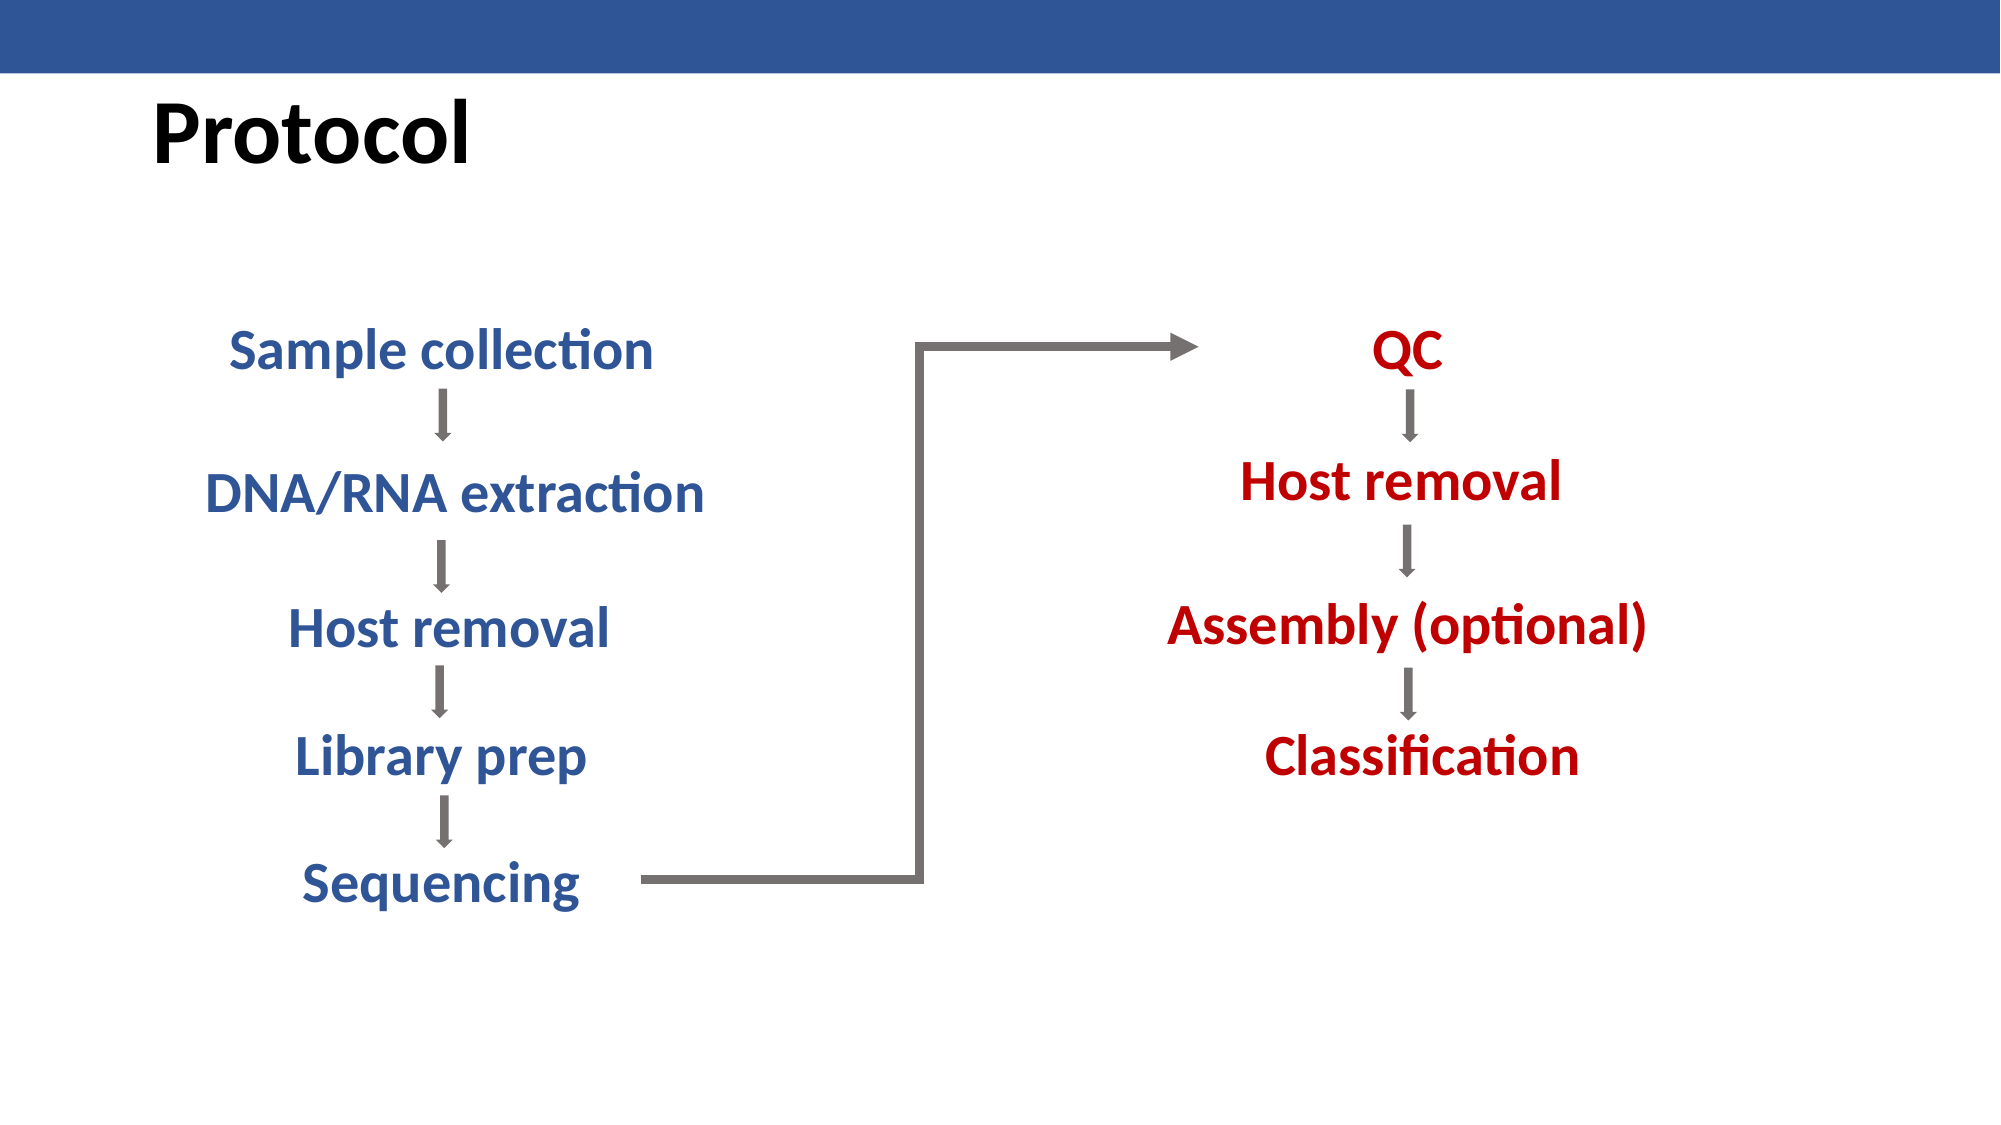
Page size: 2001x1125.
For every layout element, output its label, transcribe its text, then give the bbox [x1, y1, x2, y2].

text_box QC [1104, 303, 1713, 389]
text_box [1399, 388, 1422, 444]
text_box [430, 539, 453, 595]
text_box Sequencing [137, 836, 746, 922]
text_box [433, 794, 456, 850]
text_box [431, 387, 454, 443]
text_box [641, 346, 1199, 880]
text_box Library prep [137, 709, 641, 795]
text_box [1397, 666, 1420, 722]
text_box [1396, 523, 1419, 579]
text_box Assembly (optional) [1199, 578, 1713, 664]
text_box DNA/RNA extraction [151, 446, 641, 532]
text_box Sample collection [138, 303, 747, 389]
text_box Classification [1199, 709, 1727, 795]
text_box [428, 664, 451, 720]
title Protocol [137, 73, 1863, 194]
text_box Host removal [1199, 434, 1706, 520]
text_box Host removal [145, 581, 641, 667]
